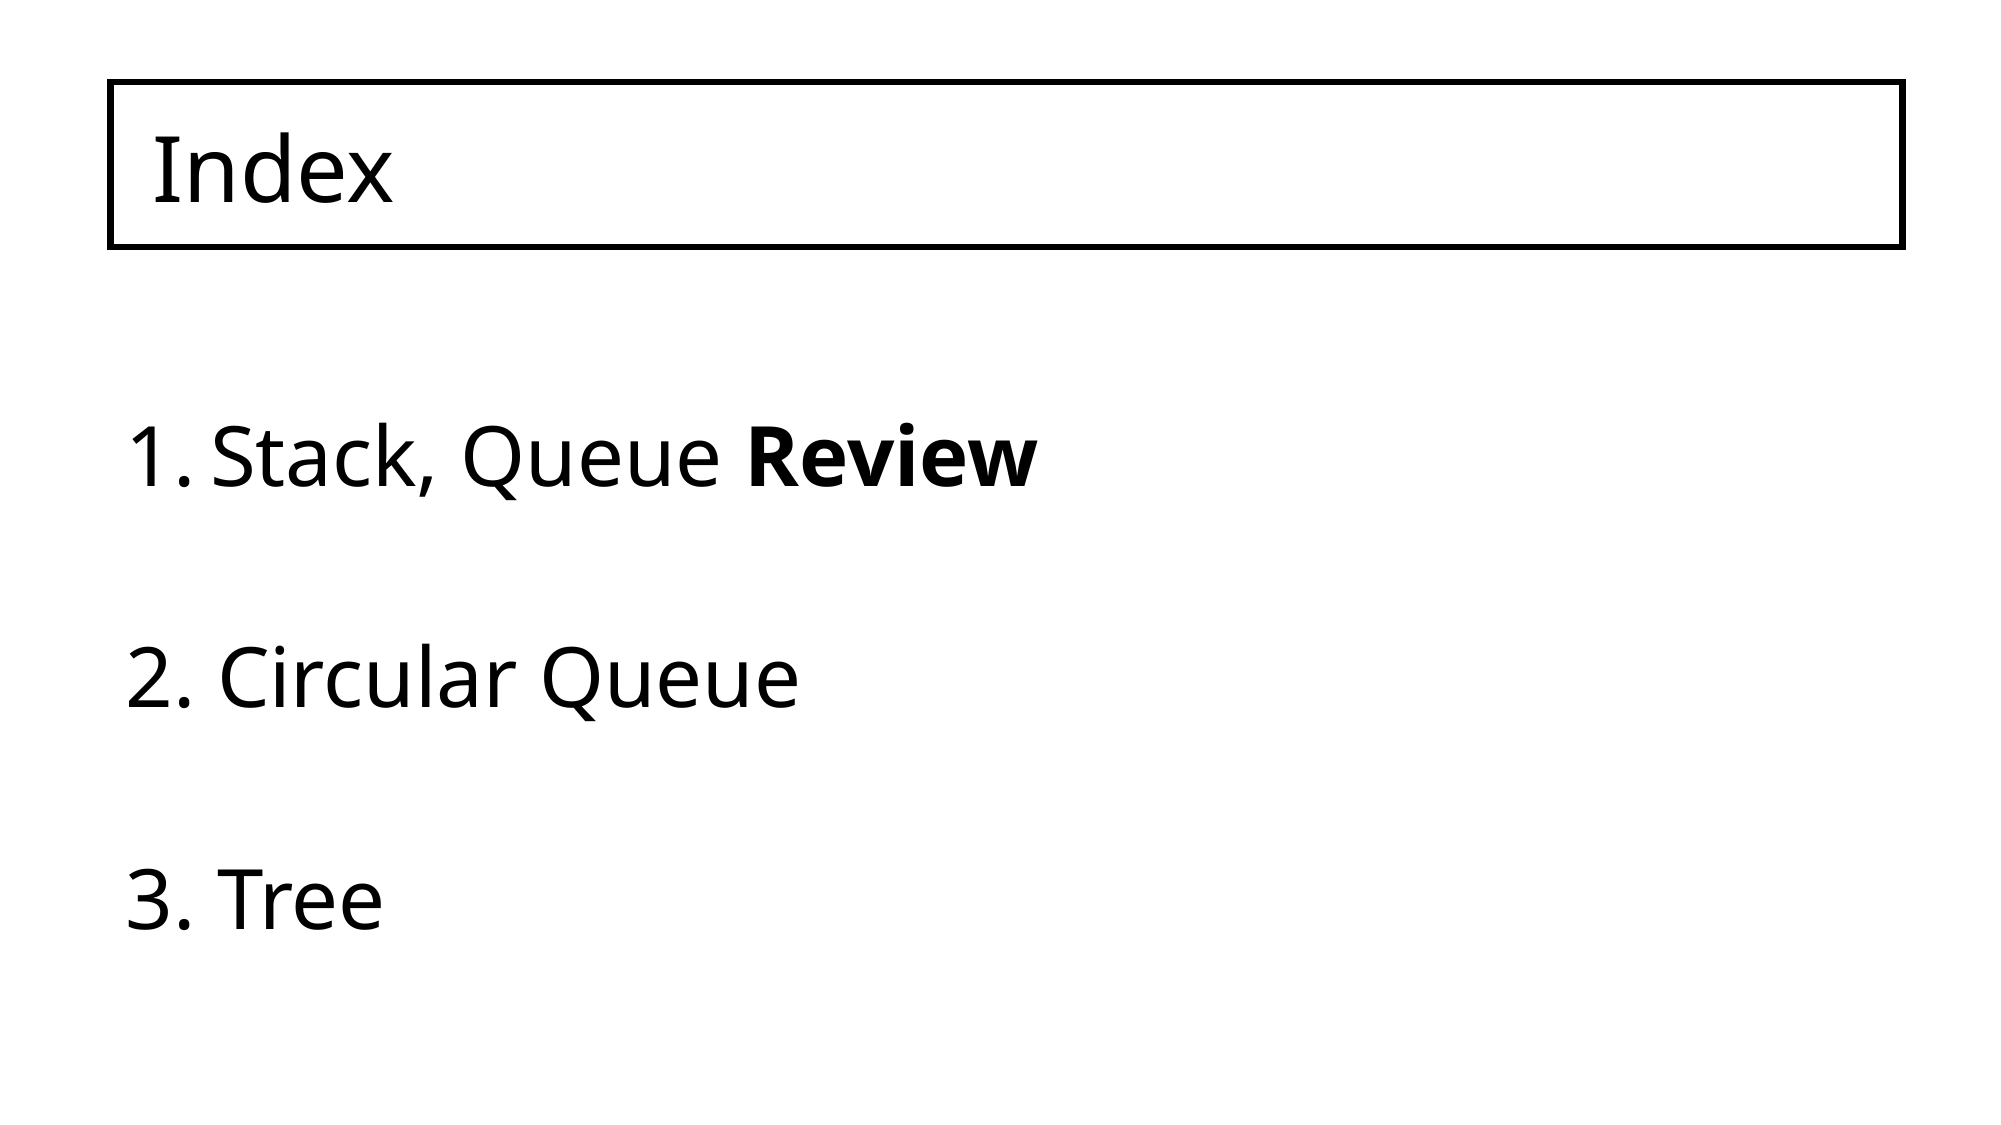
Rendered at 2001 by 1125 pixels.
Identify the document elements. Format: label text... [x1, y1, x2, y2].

text_box [109, 81, 1904, 248]
title Index [137, 248, 1863, 256]
list Stack, Queue Review 2. Circular Queue 3. Tree [110, 407, 1863, 1044]
